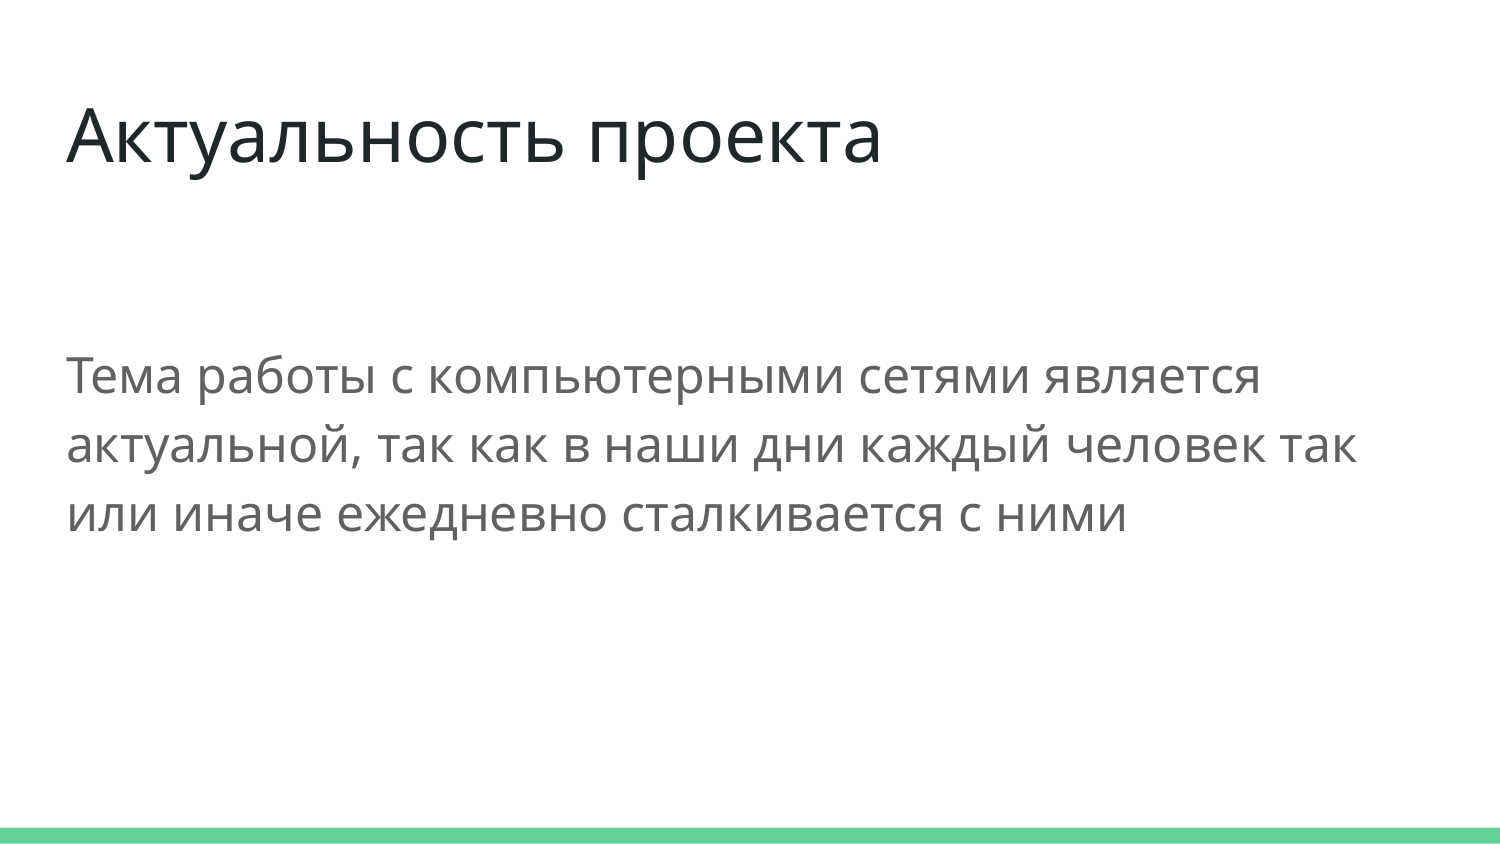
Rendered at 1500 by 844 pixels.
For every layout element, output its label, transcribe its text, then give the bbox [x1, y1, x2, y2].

text_box Актуальность проекта [51, 72, 1449, 167]
text_box Тема работы с компьютерными сетями является актуальной, так как в наши дни каждый человек так или иначе ежедневно сталкивается с ними [51, 319, 1449, 750]
